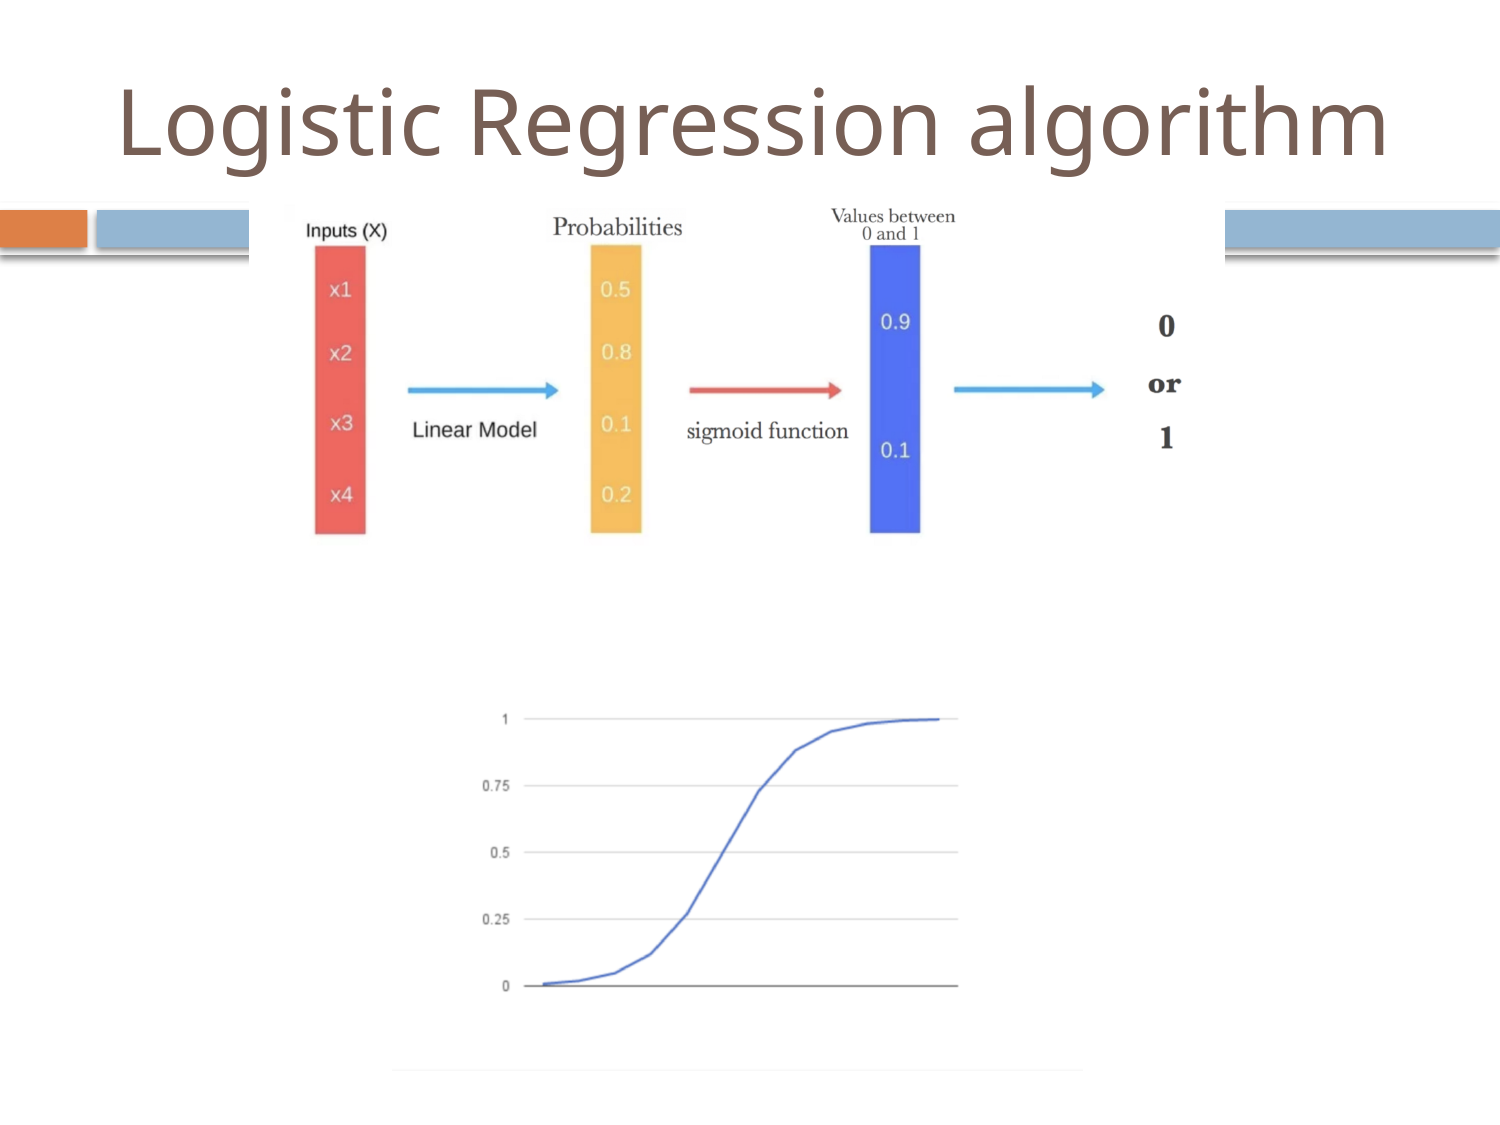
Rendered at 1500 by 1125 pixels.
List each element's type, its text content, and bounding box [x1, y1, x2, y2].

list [249, 174, 1226, 569]
title Logistic Regression algorithm [100, 37, 1438, 200]
picture [391, 637, 1084, 1071]
